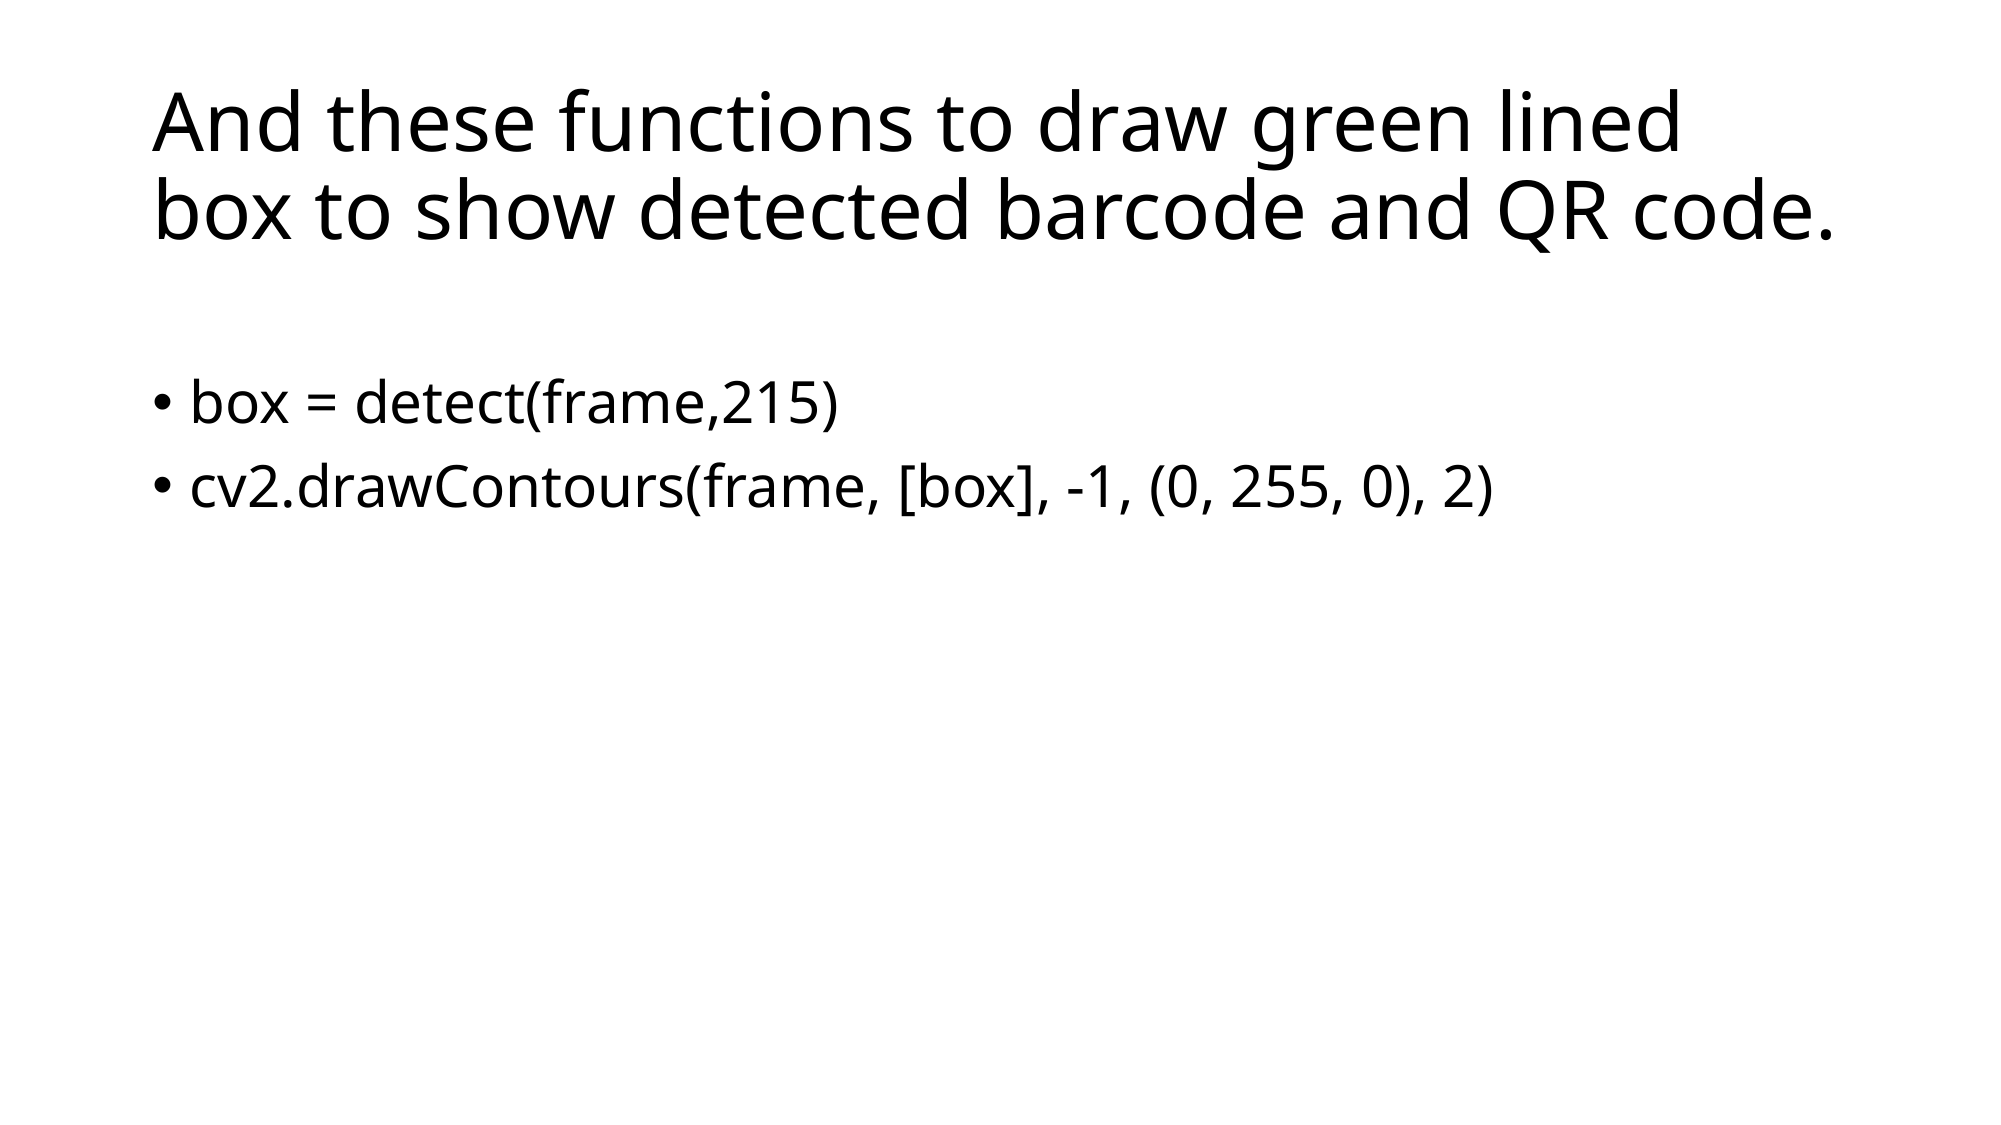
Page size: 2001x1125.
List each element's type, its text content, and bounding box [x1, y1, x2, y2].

list box = detect(frame,215) cv2.drawContours(frame, [box], -1, (0, 255, 0), 2) [137, 365, 1863, 1014]
title And these functions to draw green lined box to show detected barcode and QR code. [137, 59, 1863, 278]
